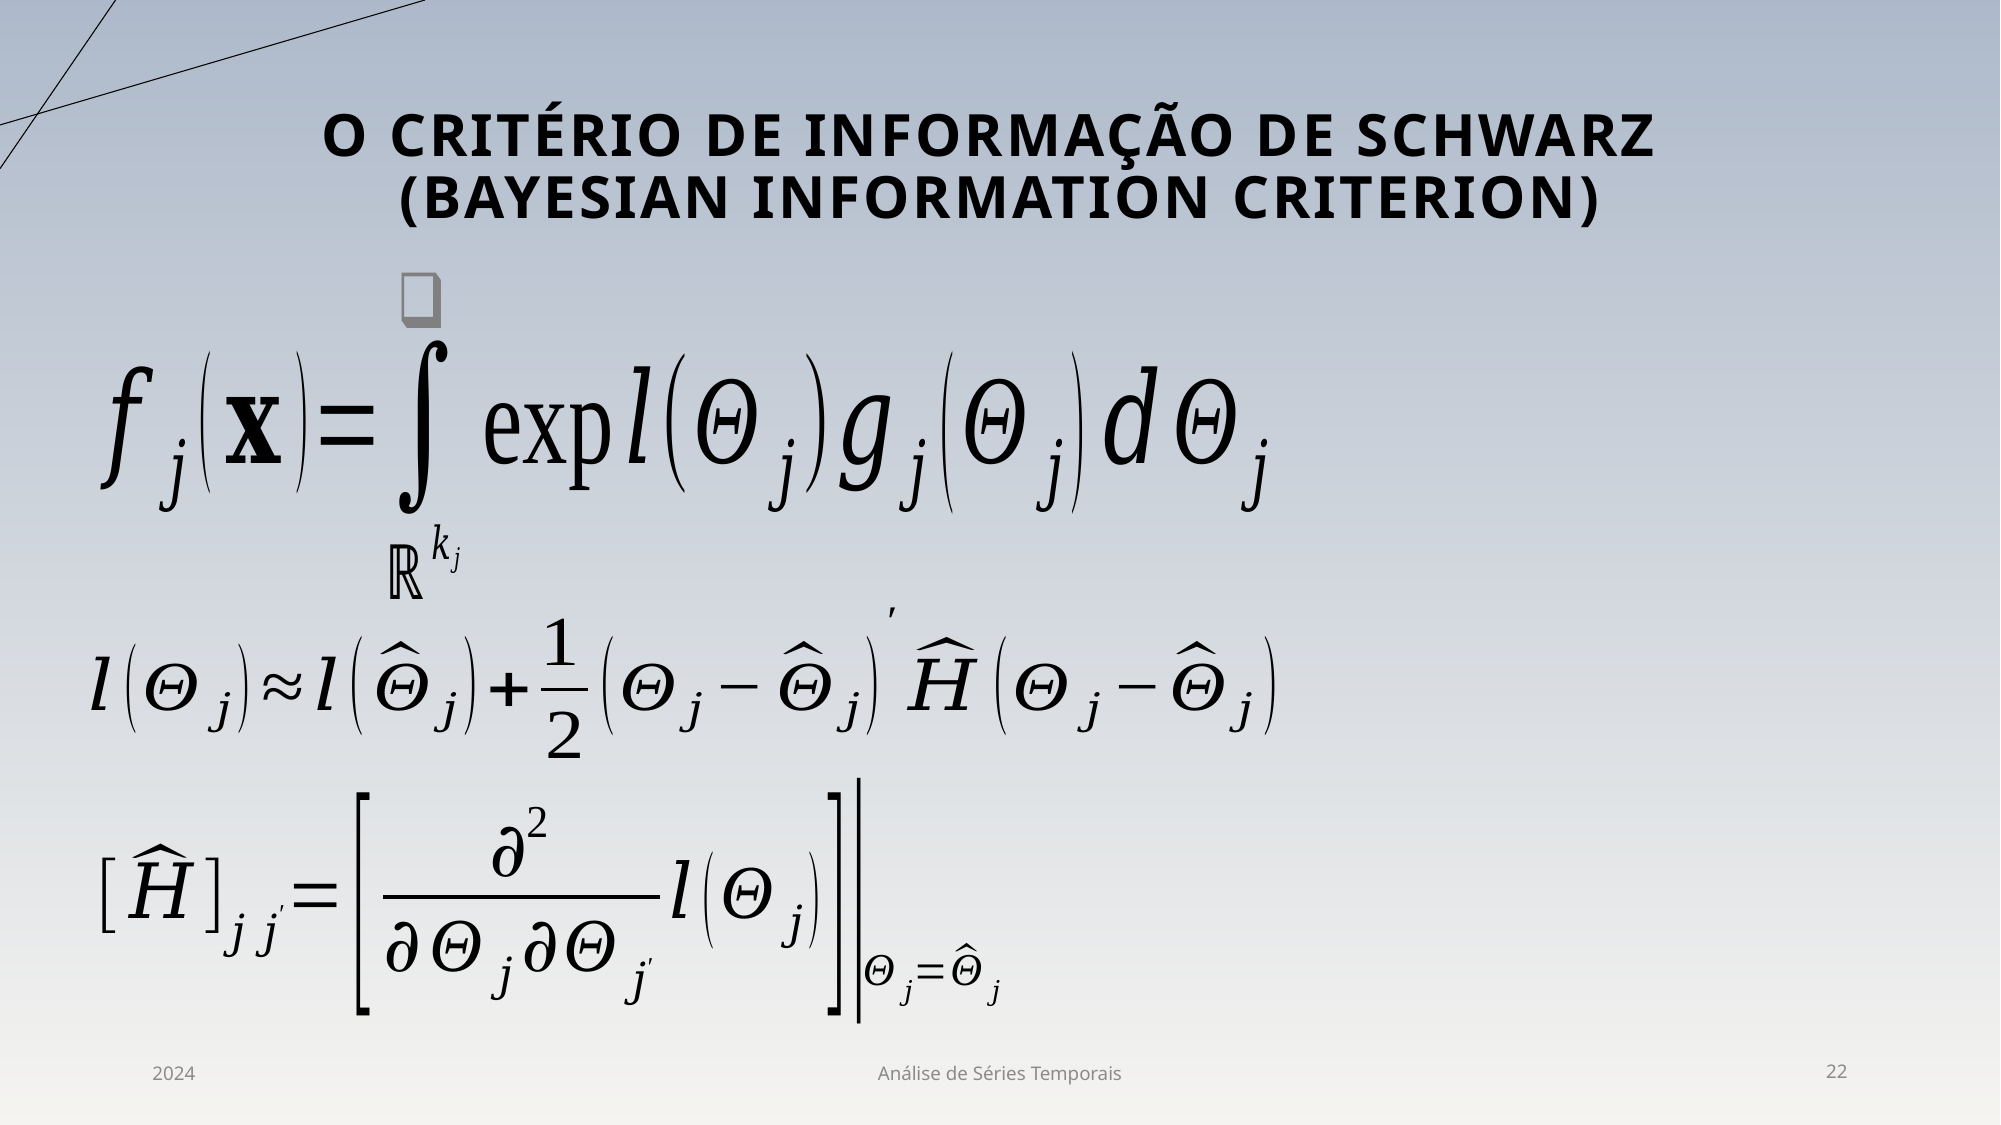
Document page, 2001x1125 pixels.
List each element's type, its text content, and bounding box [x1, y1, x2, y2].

footer Análise de Séries Temporais [662, 1042, 1338, 1103]
slide_number 22 [1412, 1042, 1863, 1103]
slide_number 2024 [137, 1042, 588, 1103]
title O Critério de informação de SCHWARZ (BAYESIAN INFORMATION CRITERION) [137, 59, 1863, 278]
